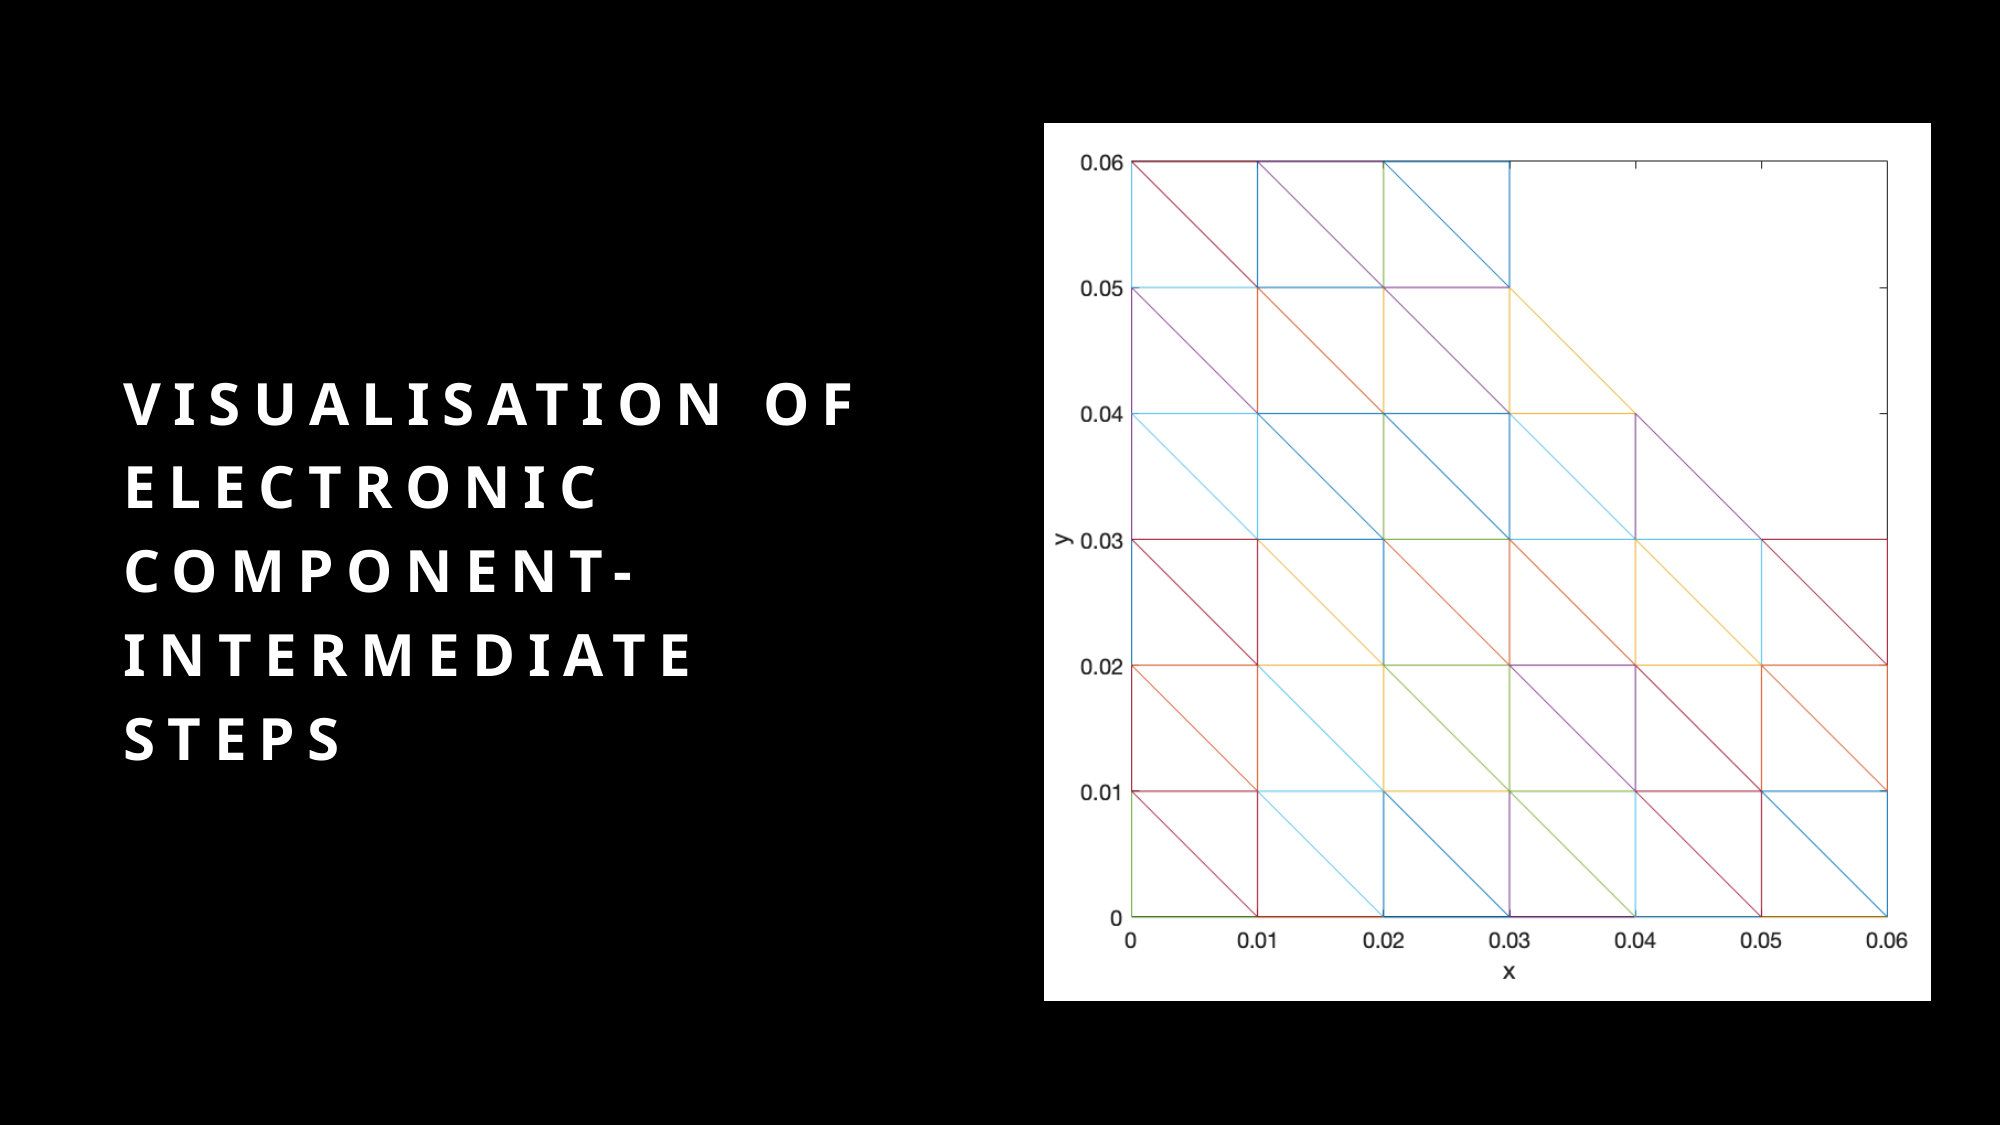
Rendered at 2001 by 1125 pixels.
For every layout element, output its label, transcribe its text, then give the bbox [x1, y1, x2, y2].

text_box VISUALISATION of electronic component- intermediate steps [108, 151, 956, 974]
picture [1044, 123, 1931, 1002]
